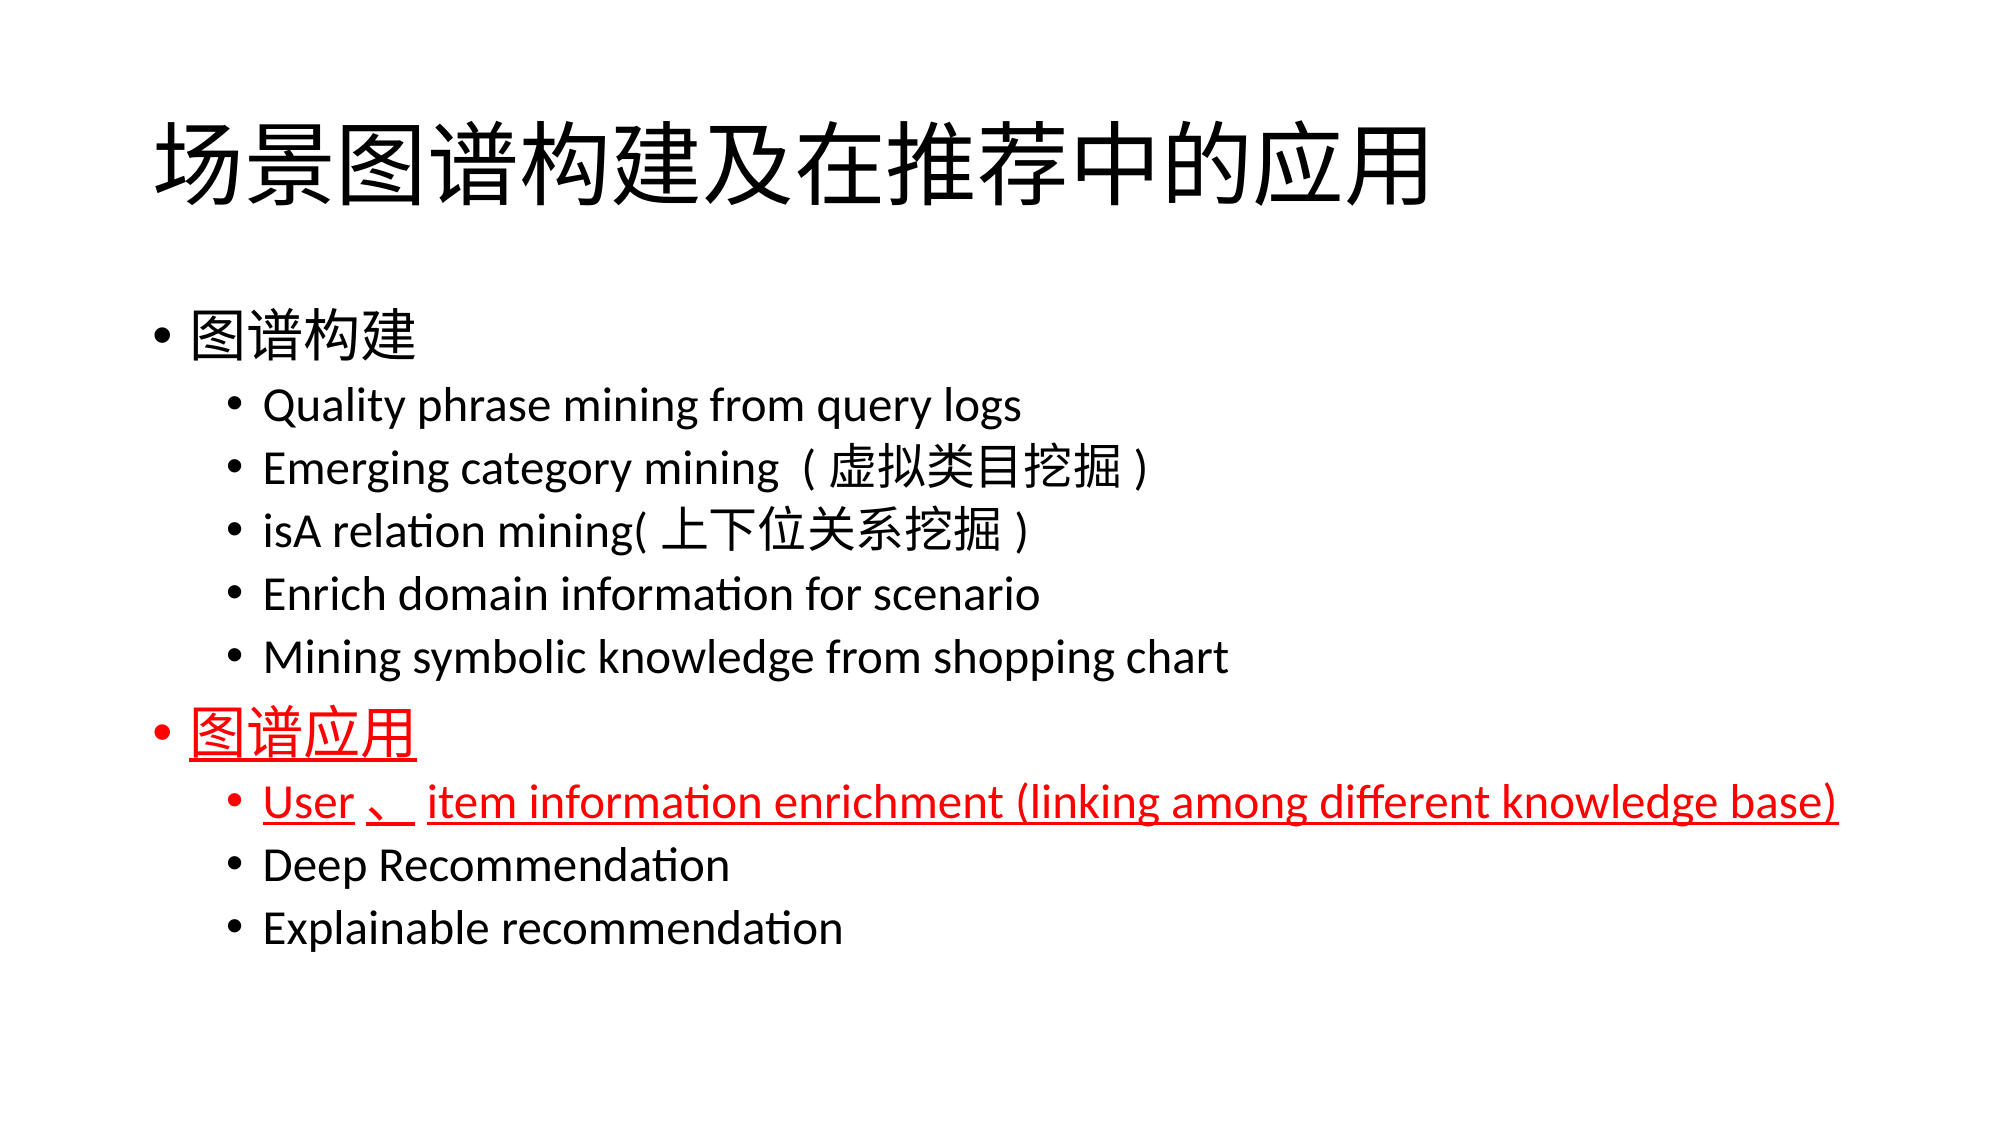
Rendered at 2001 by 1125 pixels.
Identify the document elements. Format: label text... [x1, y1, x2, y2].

list 图谱构建 Quality phrase mining from query logs Emerging category mining (虚拟类目挖掘) isA relation mining(上下位关系挖掘) Enrich domain information for scenario Mining symbolic knowledge from shopping chart 图谱应用 User、item information enrichment (linking among different knowledge base) Deep Recommendation Explainable recommendation [137, 299, 1863, 1014]
title 场景图谱构建及在推荐中的应用 [137, 59, 1863, 278]
